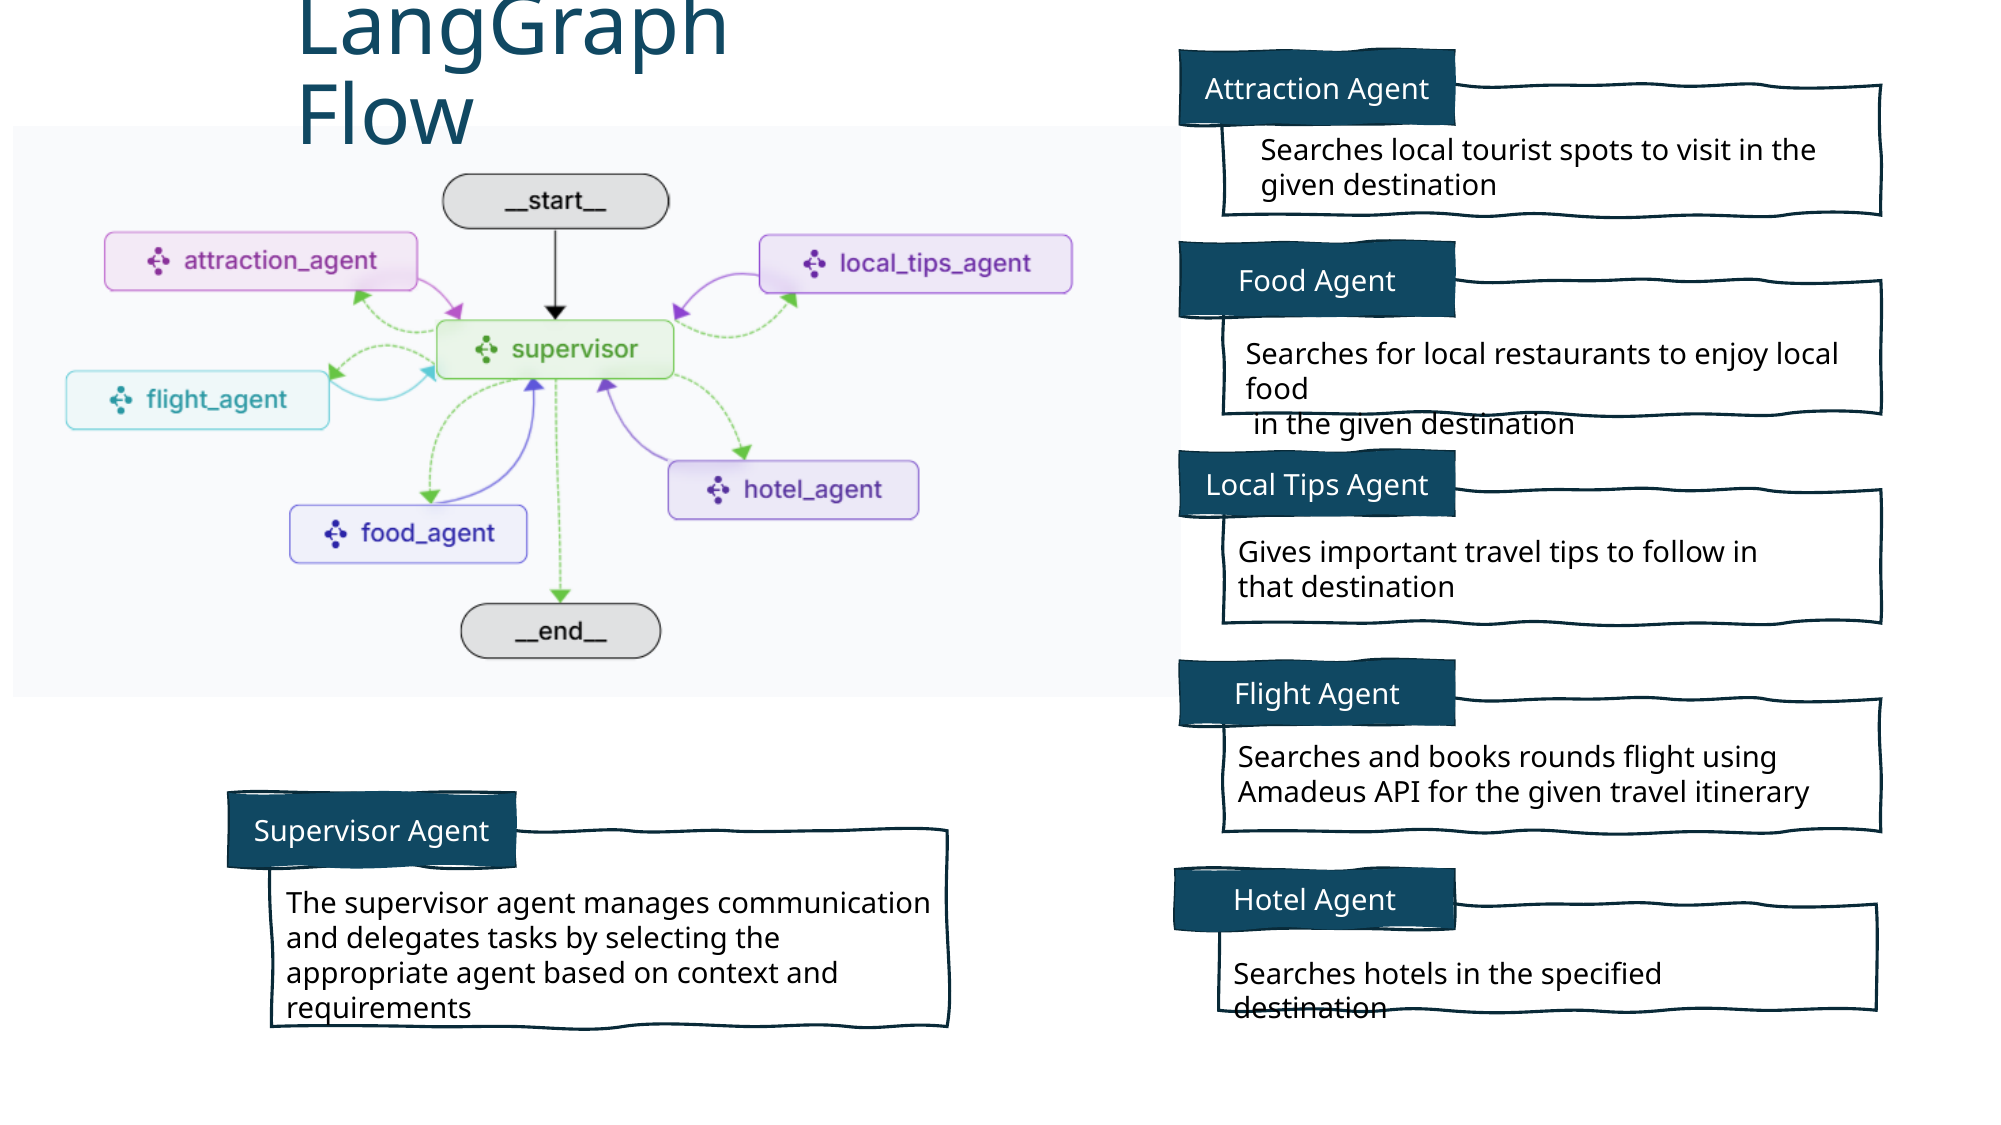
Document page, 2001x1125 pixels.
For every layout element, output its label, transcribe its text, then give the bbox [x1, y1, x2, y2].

text_box Food Agent [1181, 239, 1456, 320]
text_box [1220, 82, 1884, 220]
text_box Supervisor Agent [226, 789, 517, 871]
text_box Hotel Agent [1173, 866, 1457, 933]
text_box Searches and books rounds flight using Amadeus API for the given travel itinerary [1223, 730, 1899, 816]
text_box The supervisor agent manages communication and delegates tasks by selecting the appropriate agent based on context and requirements [271, 877, 948, 1032]
text_box Searches hotels in the specified destination [1218, 947, 1800, 1033]
picture [12, 126, 1181, 698]
text_box Searches local tourist spots to visit in the given destination [1245, 124, 1859, 209]
text_box LangGraph Flow [280, 0, 903, 126]
text_box Gives important travel tips to follow in that destination [1223, 525, 1788, 611]
text_box Flight Agent [1178, 657, 1456, 729]
text_box Attraction Agent [1178, 47, 1456, 128]
text_box [1221, 695, 1883, 836]
text_box Local Tips Agent [1181, 448, 1456, 519]
text_box [267, 826, 949, 949]
text_box Searches for local restaurants to enjoy local food in the given destination [1230, 328, 1881, 448]
text_box [1221, 486, 1884, 628]
text_box [1217, 901, 1879, 1012]
text_box [1221, 277, 1884, 416]
text_box [948, 910, 952, 1029]
